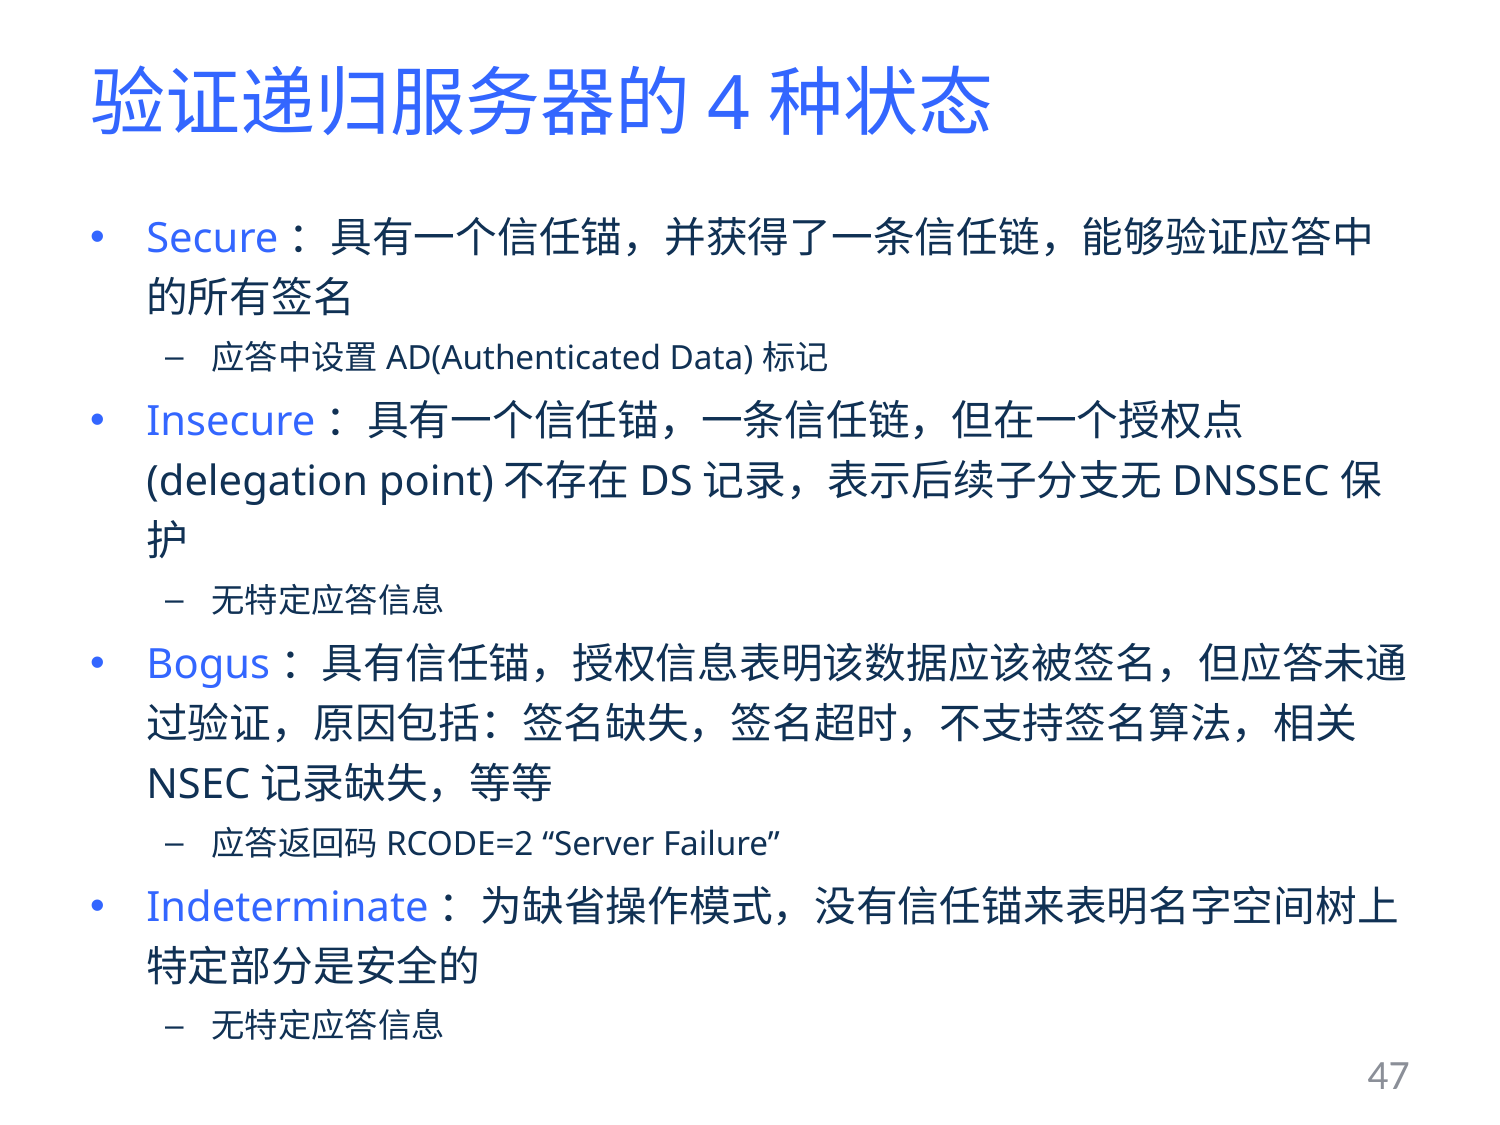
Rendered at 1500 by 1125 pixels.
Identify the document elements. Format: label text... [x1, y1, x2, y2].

title 验证递归服务器的4种状态 [75, 6, 1425, 193]
list Secure：具有一个信任锚，并获得了一条信任链，能够验证应答中的所有签名 应答中设置AD(Authenticated Data)标记 Insecure：具有一个信任锚，一条信任链，但在一个授权点(delegation point)不存在DS记录，表示后续子分支无DNSSEC保护 无特定应答信息 Bogus：具有信任锚，授权信息表明该数据应该被签名，但应答未通过验证，原因包括：签名缺失，签名超时，不支持签名算法，相关NSEC记录缺失，等等 应答返回码RCODE=2 “Server Failure” Indeterminate：为缺省操作模式，没有信任锚来表明名字空间树上特定部分是安全的 无特定应答信息 [75, 193, 1425, 1080]
slide_number 47 [1074, 1042, 1425, 1103]
